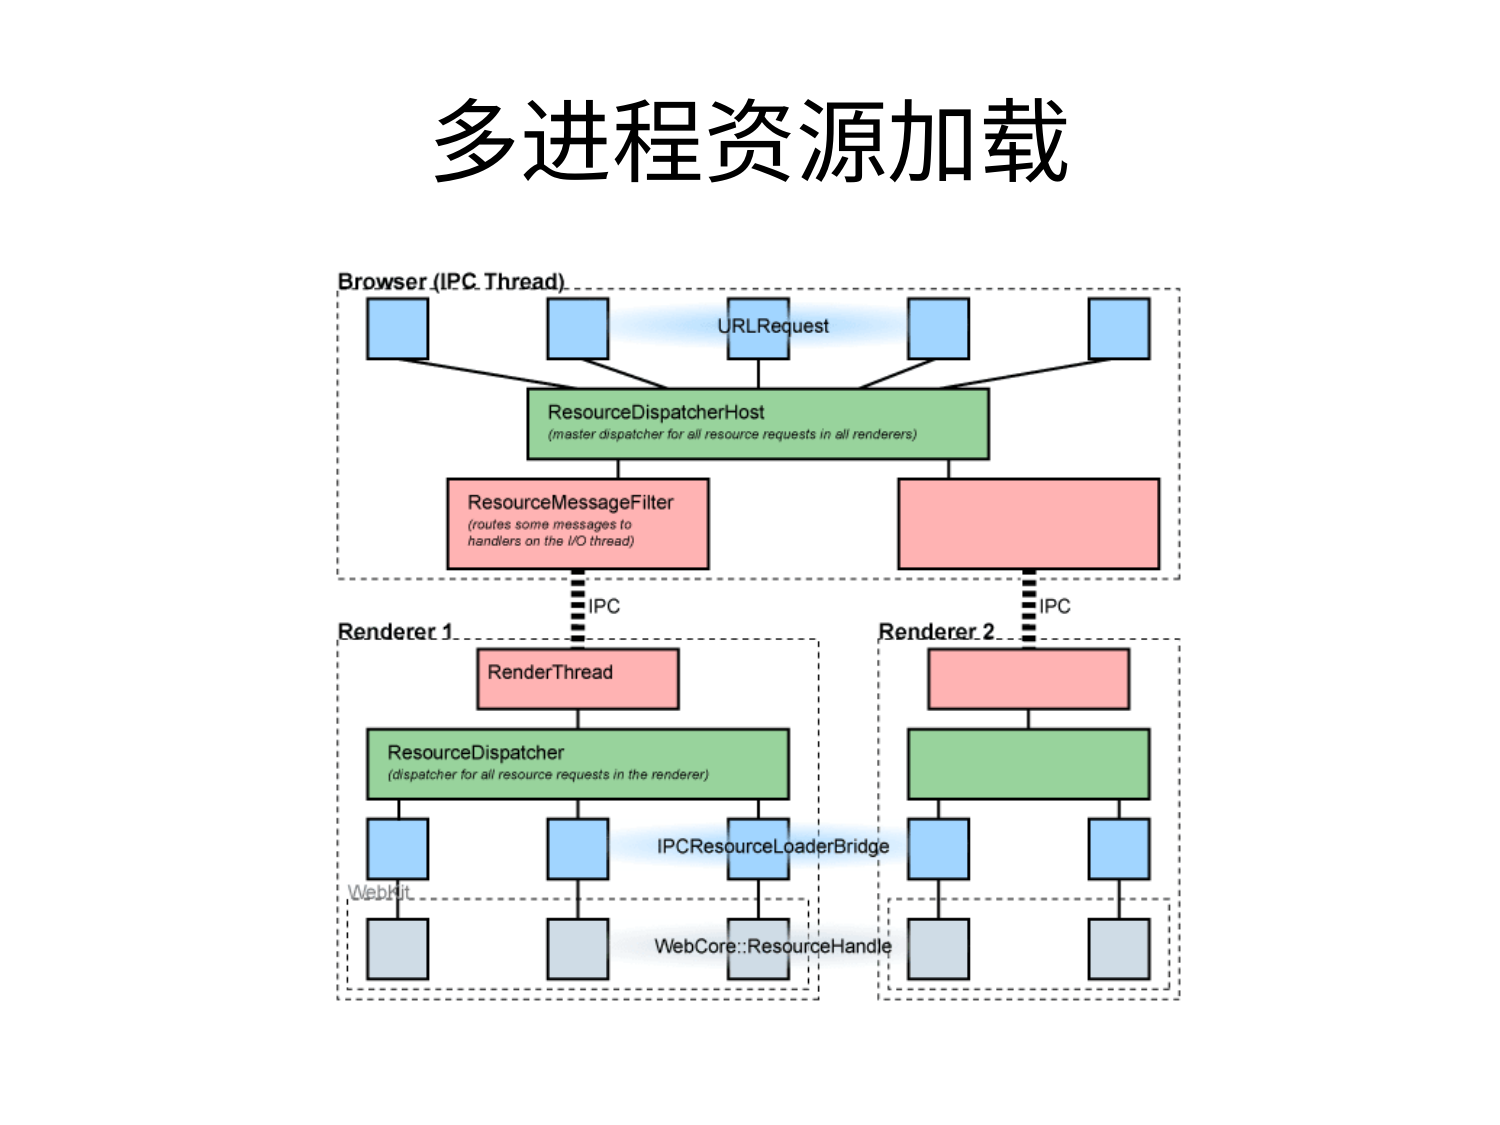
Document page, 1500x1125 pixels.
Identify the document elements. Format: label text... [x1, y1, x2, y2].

title 多进程资源加载 [75, 45, 1425, 233]
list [315, 262, 1185, 1006]
